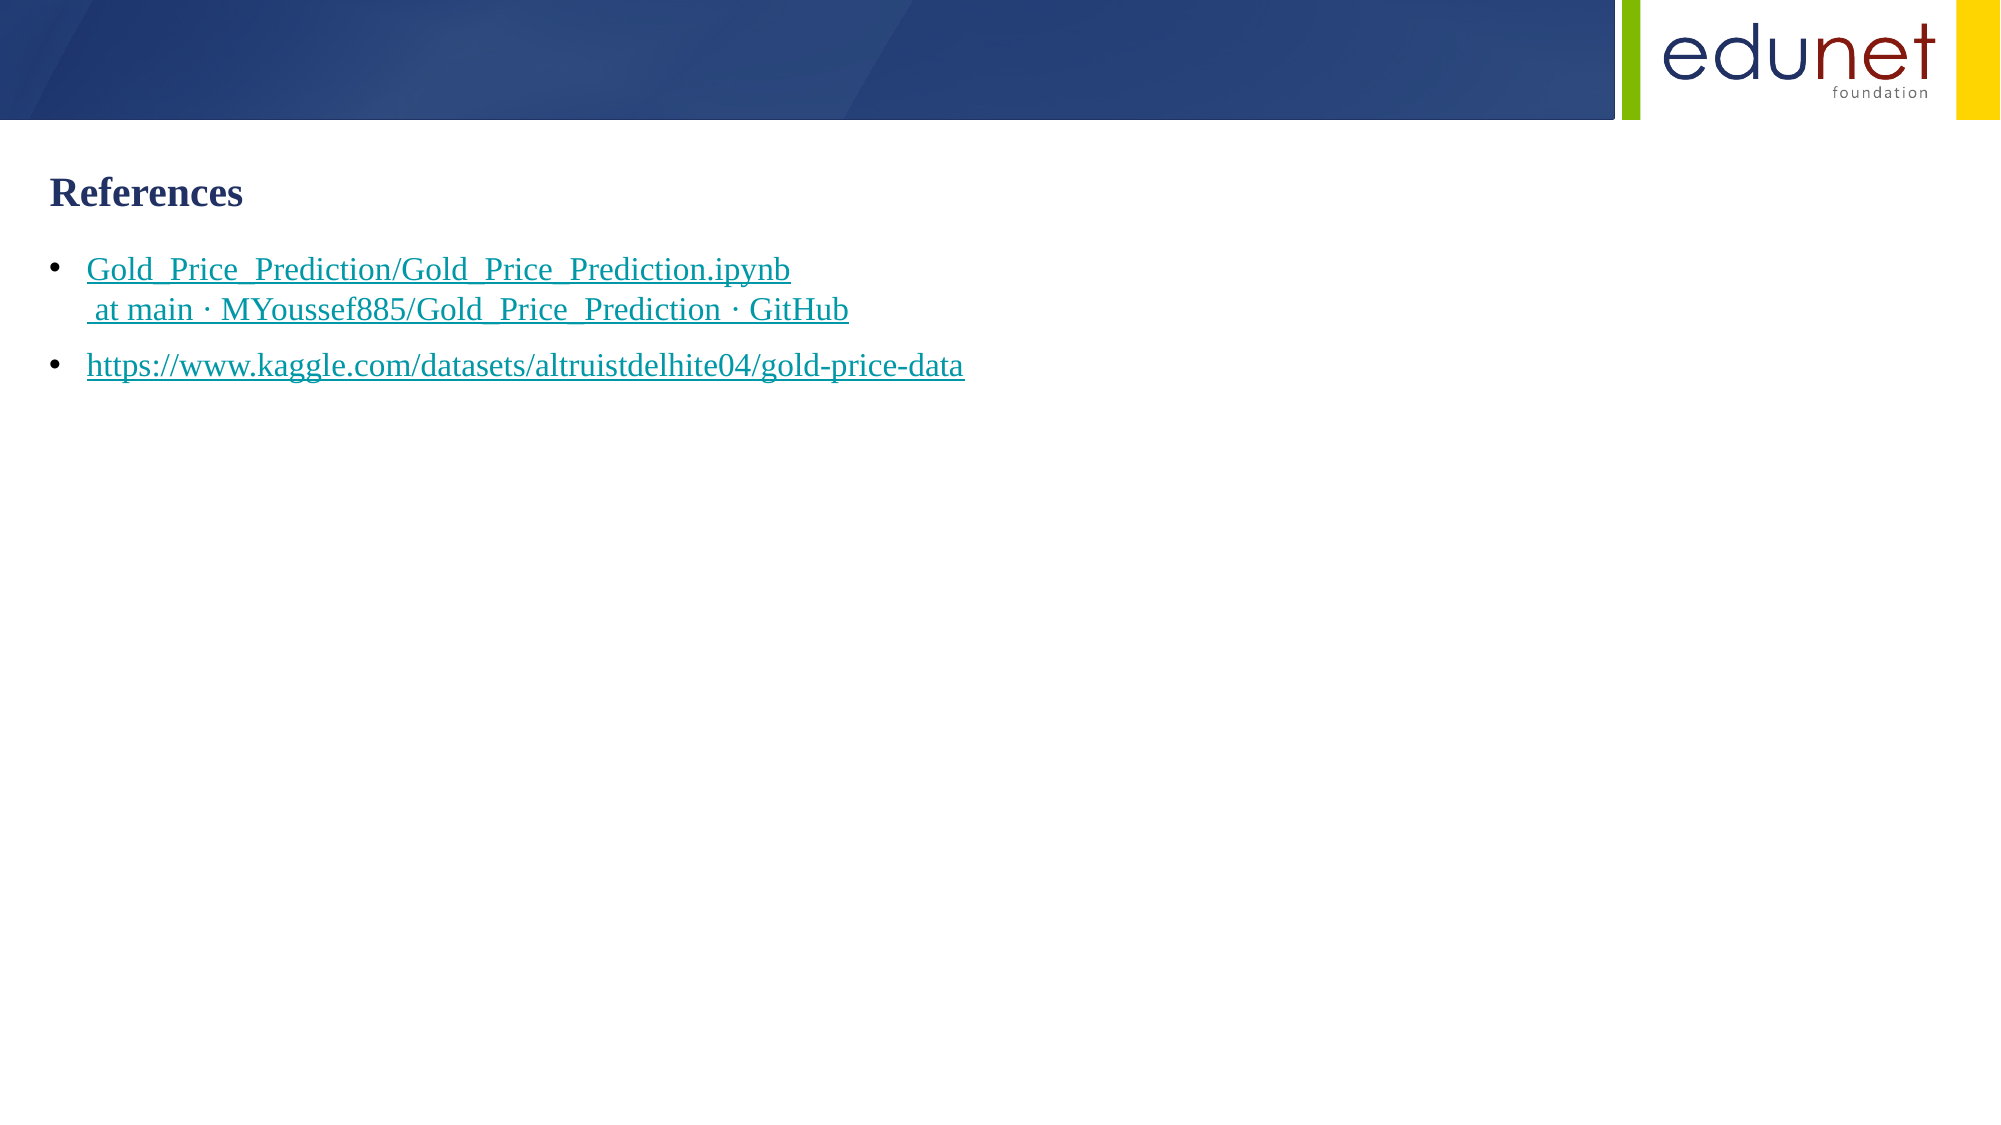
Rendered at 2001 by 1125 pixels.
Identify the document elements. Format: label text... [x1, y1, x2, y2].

text_box References [34, 157, 1004, 223]
picture [1652, 12, 1948, 108]
text_box Gold_Price_Prediction/Gold_Price_Prediction.ipynb at main · MYoussef885/Gold_Price_Prediction · GitHub https://www.kaggle.com/datasets/altruistdelhite04/gold-price-data [34, 239, 1007, 510]
